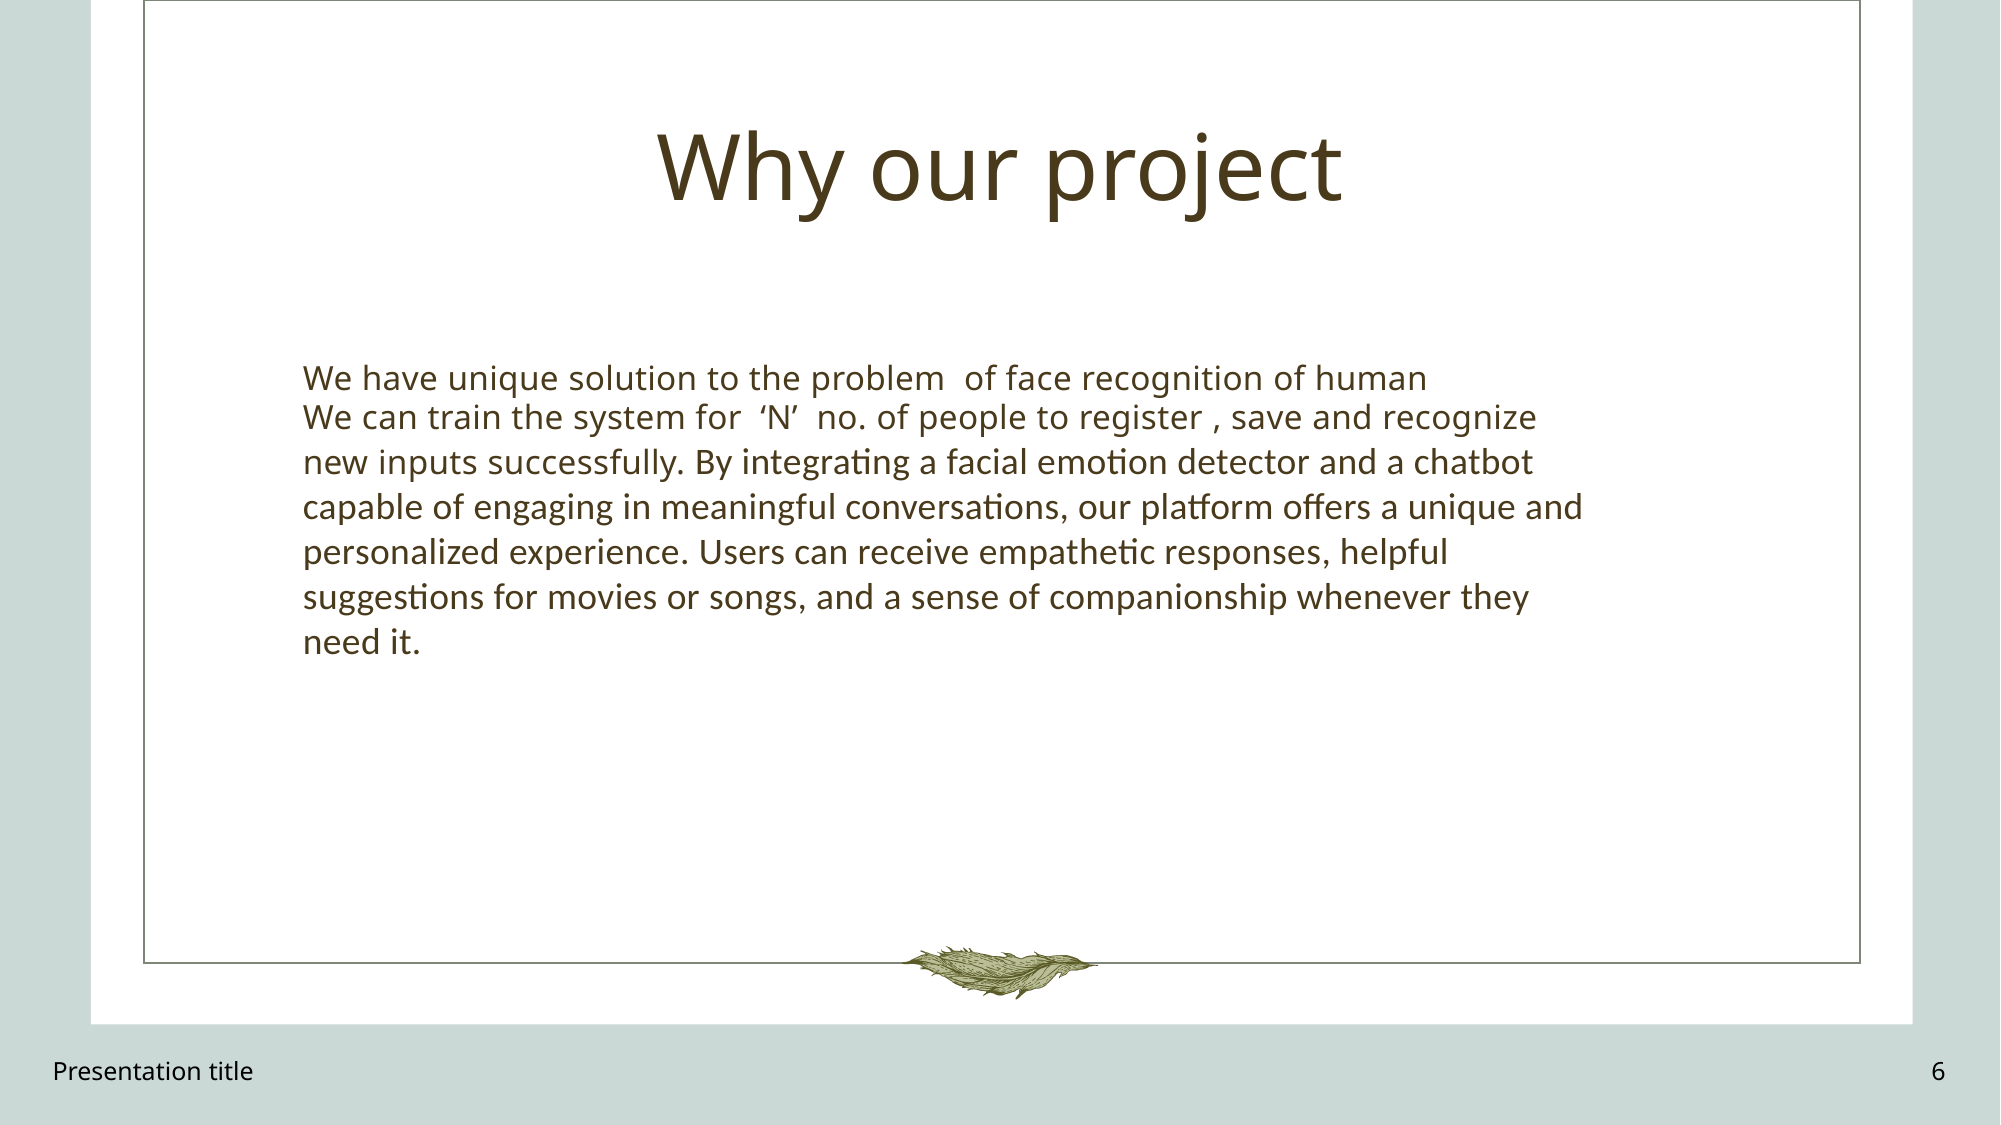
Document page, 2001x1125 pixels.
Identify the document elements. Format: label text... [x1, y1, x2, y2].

footer Presentation title [37, 1042, 713, 1103]
list We have unique solution to the problem of face recognition of human We can train the system for ‘N’ no. of people to register , save and recognize new inputs successfully. By integrating a facial emotion detector and a chatbot capable of engaging in meaningful conversations, our platform offers a unique and personalized experience. Users can receive empathetic responses, helpful suggestions for movies or songs, and a sense of companionship whenever they need it. [288, 279, 1613, 779]
picture [900, 941, 1099, 1000]
slide_number 6 [1510, 1042, 1961, 1103]
title Why our project [62, 62, 1938, 280]
